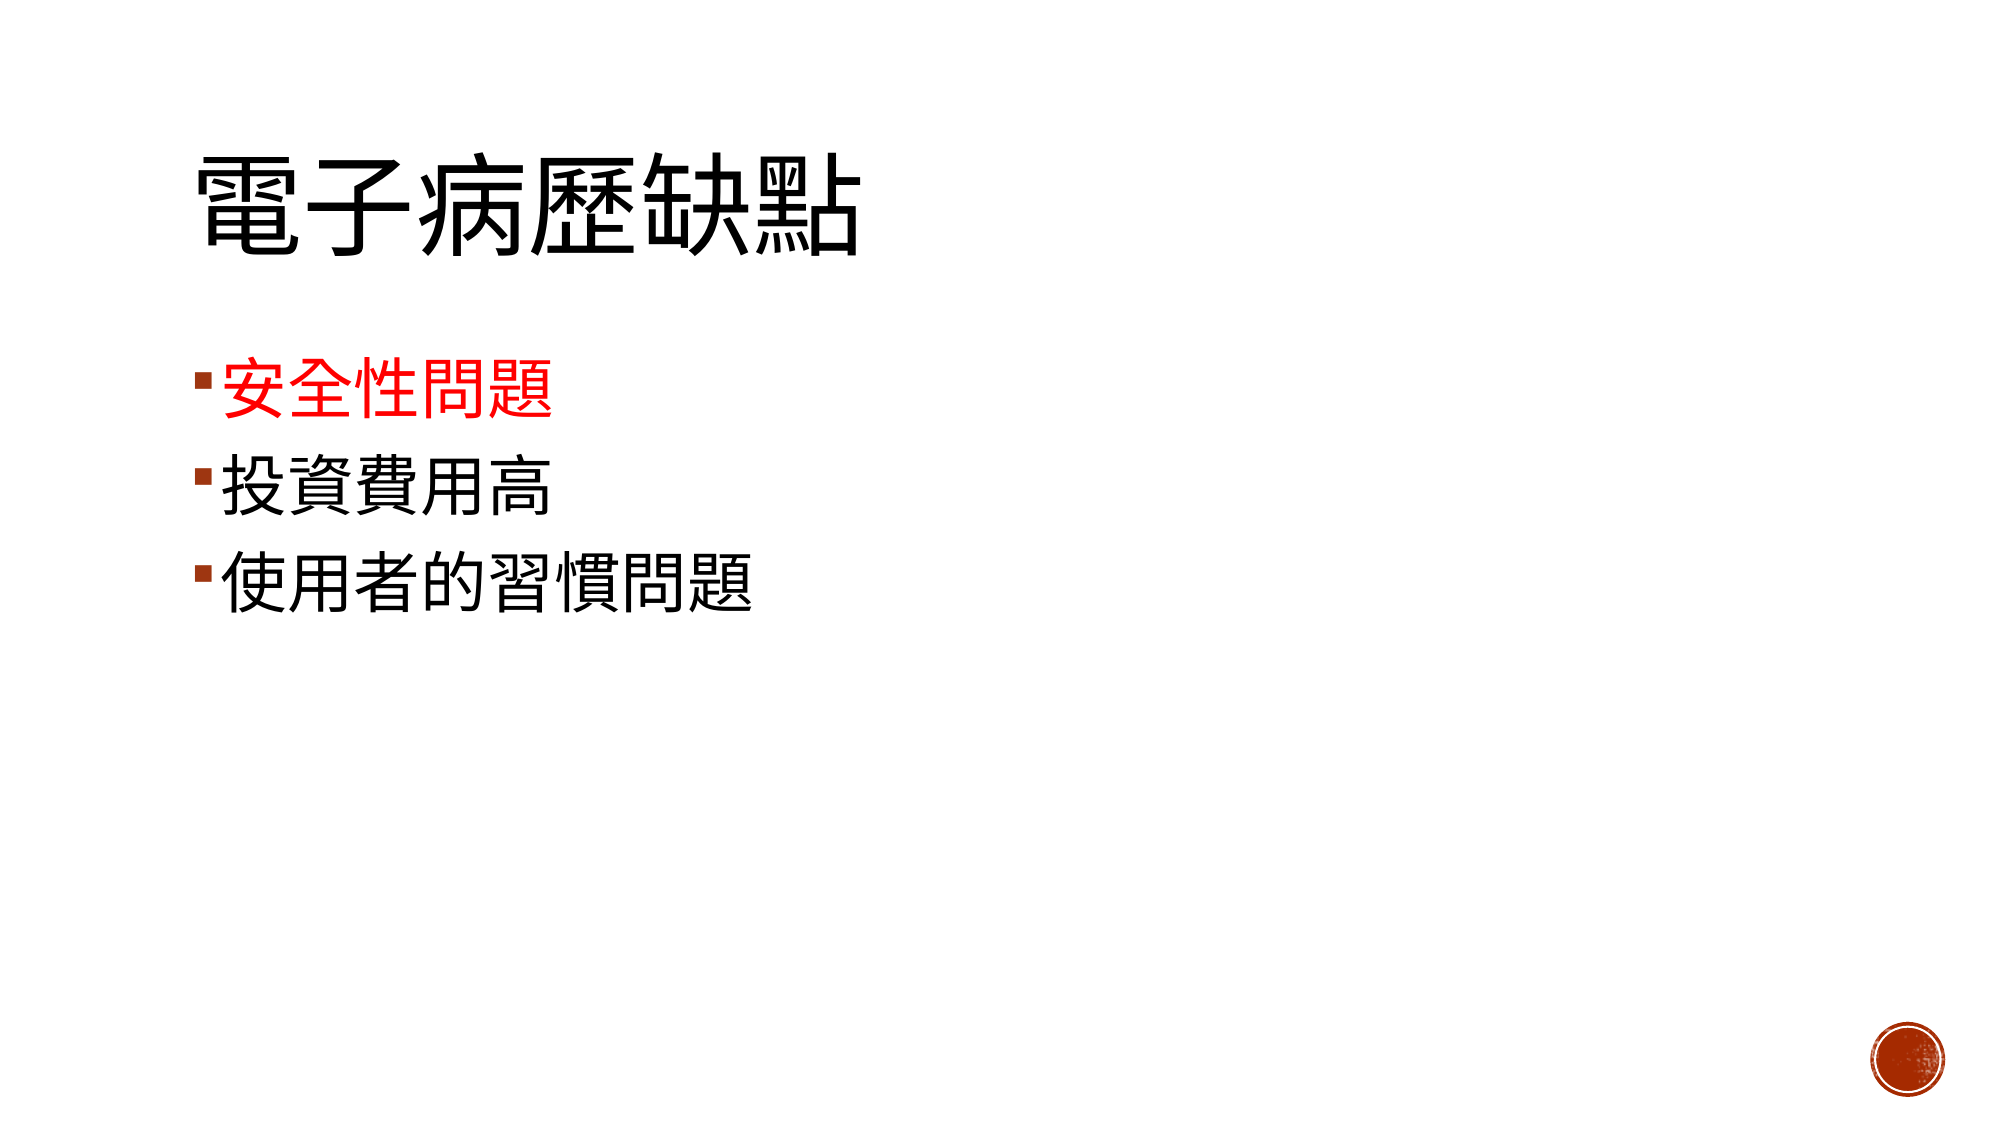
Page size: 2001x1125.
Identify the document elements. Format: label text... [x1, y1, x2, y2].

list 安全性問題 投資費用高 使用者的習慣問題 [175, 348, 1826, 1013]
title 電子病歷缺點 [175, 79, 1826, 344]
